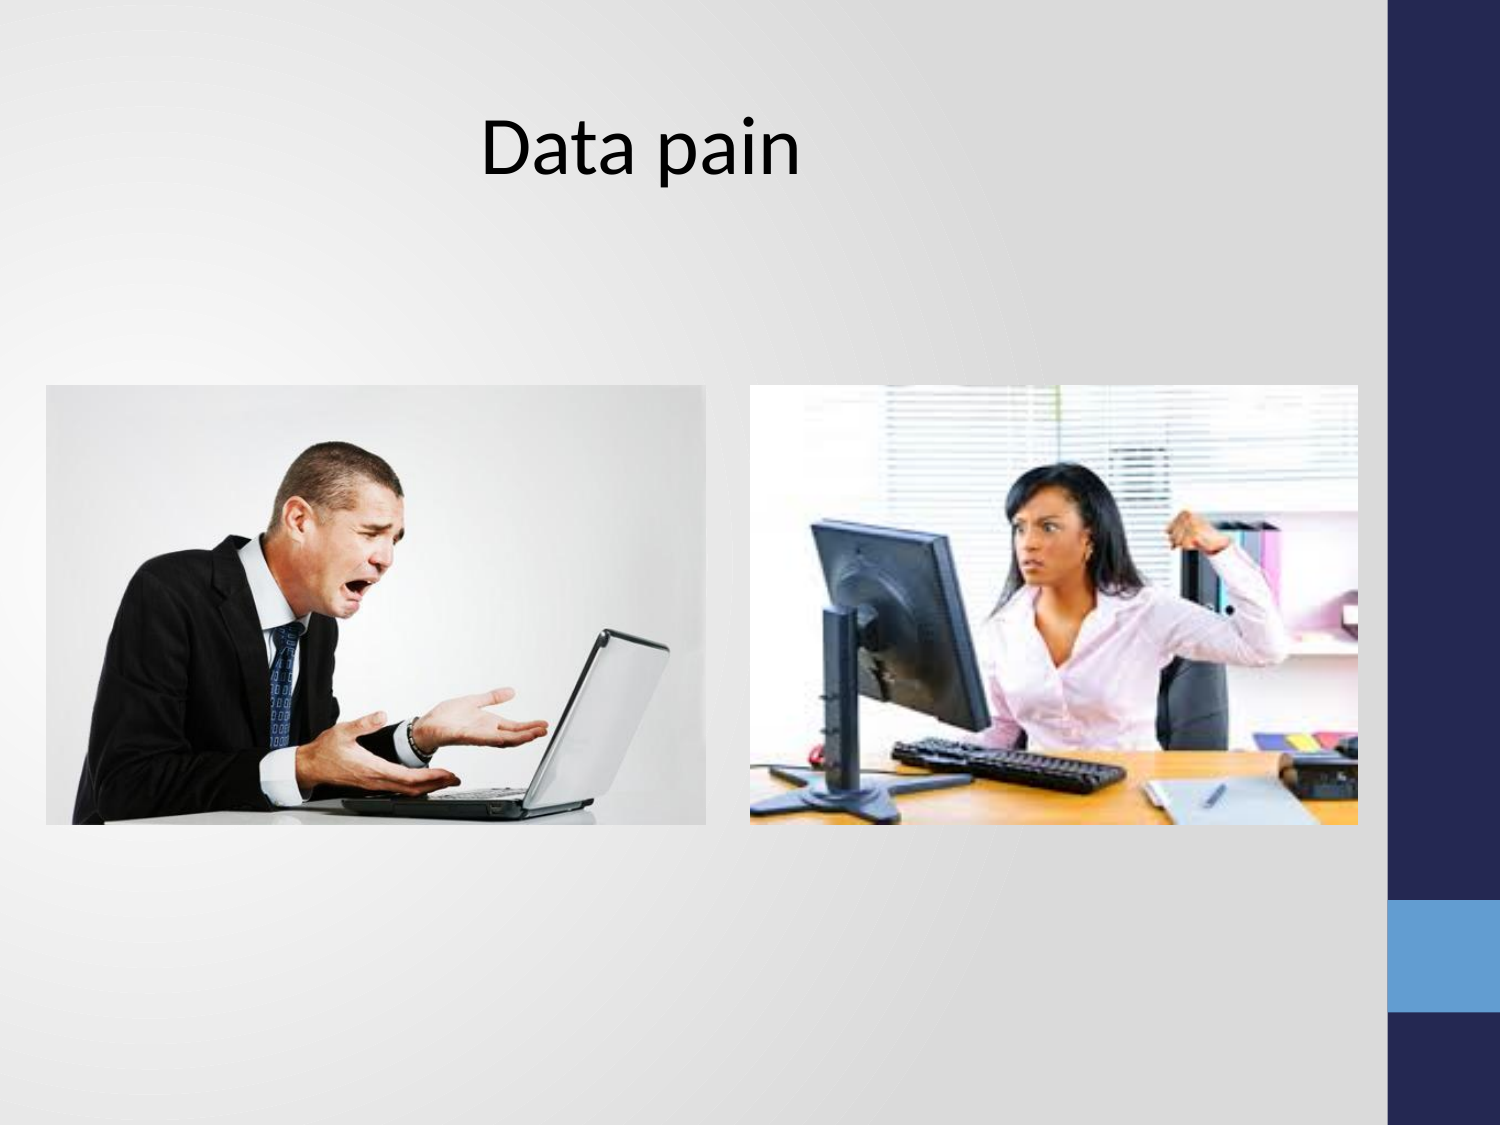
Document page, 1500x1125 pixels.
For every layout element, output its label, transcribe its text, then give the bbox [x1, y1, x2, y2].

picture [46, 384, 707, 826]
picture [749, 384, 1359, 826]
text_box Data pain [465, 84, 1136, 199]
